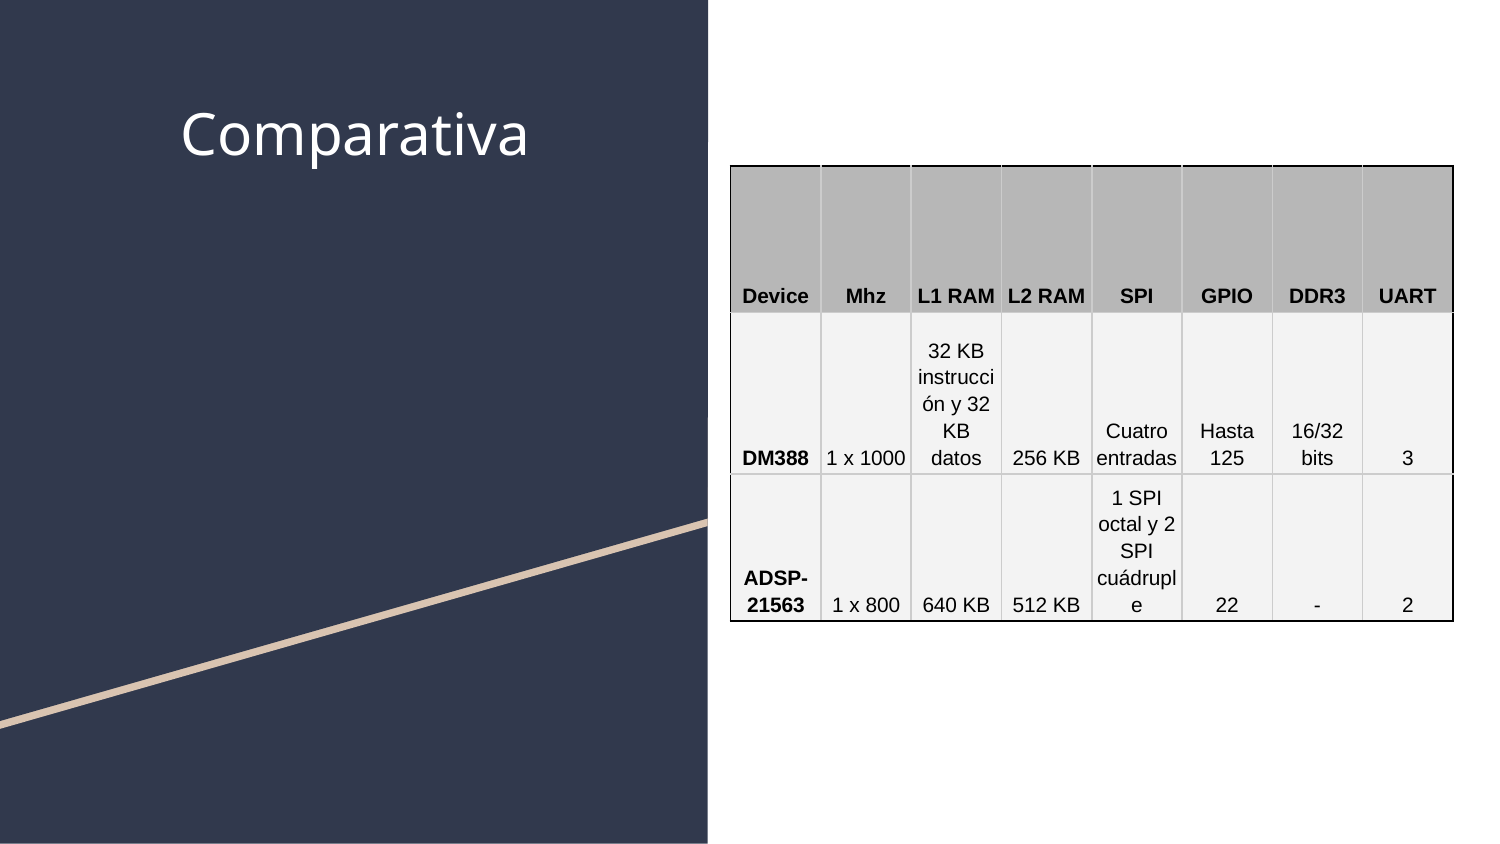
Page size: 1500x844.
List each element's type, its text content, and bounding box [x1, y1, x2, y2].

table_cell 640 KB [912, 475, 1001, 620]
table_cell ADSP-21563 [731, 475, 820, 620]
table_header L2 RAM [1002, 167, 1091, 312]
table_cell - [1273, 475, 1362, 620]
table_cell 2 [1363, 475, 1452, 620]
table_header DDR3 [1273, 167, 1362, 312]
table_header GPIO [1183, 167, 1272, 312]
table_cell 3 [1363, 313, 1452, 473]
table_cell 1 x 1000 [822, 313, 910, 473]
table_cell 32 KB instrucción y 32 KB datos [912, 313, 1001, 473]
table_cell Cuatro entradas [1093, 313, 1181, 473]
table_header L1 RAM [912, 167, 1001, 312]
table_cell 22 [1183, 475, 1272, 620]
table_cell Hasta 125 [1183, 313, 1272, 473]
table_header Device [731, 167, 820, 312]
table_cell 256 KB [1002, 313, 1091, 473]
table_header UART [1363, 167, 1452, 312]
table_header SPI [1093, 167, 1181, 312]
table_cell 1 SPI octal y 2 SPI cuádruple [1093, 475, 1181, 620]
title Comparativa [51, 82, 660, 494]
table_cell 512 KB [1002, 475, 1091, 620]
table_cell 1 x 800 [822, 475, 910, 620]
table_header Mhz [822, 167, 910, 312]
table_cell 16/32 bits [1273, 313, 1362, 473]
table_cell DM388 [731, 313, 820, 473]
